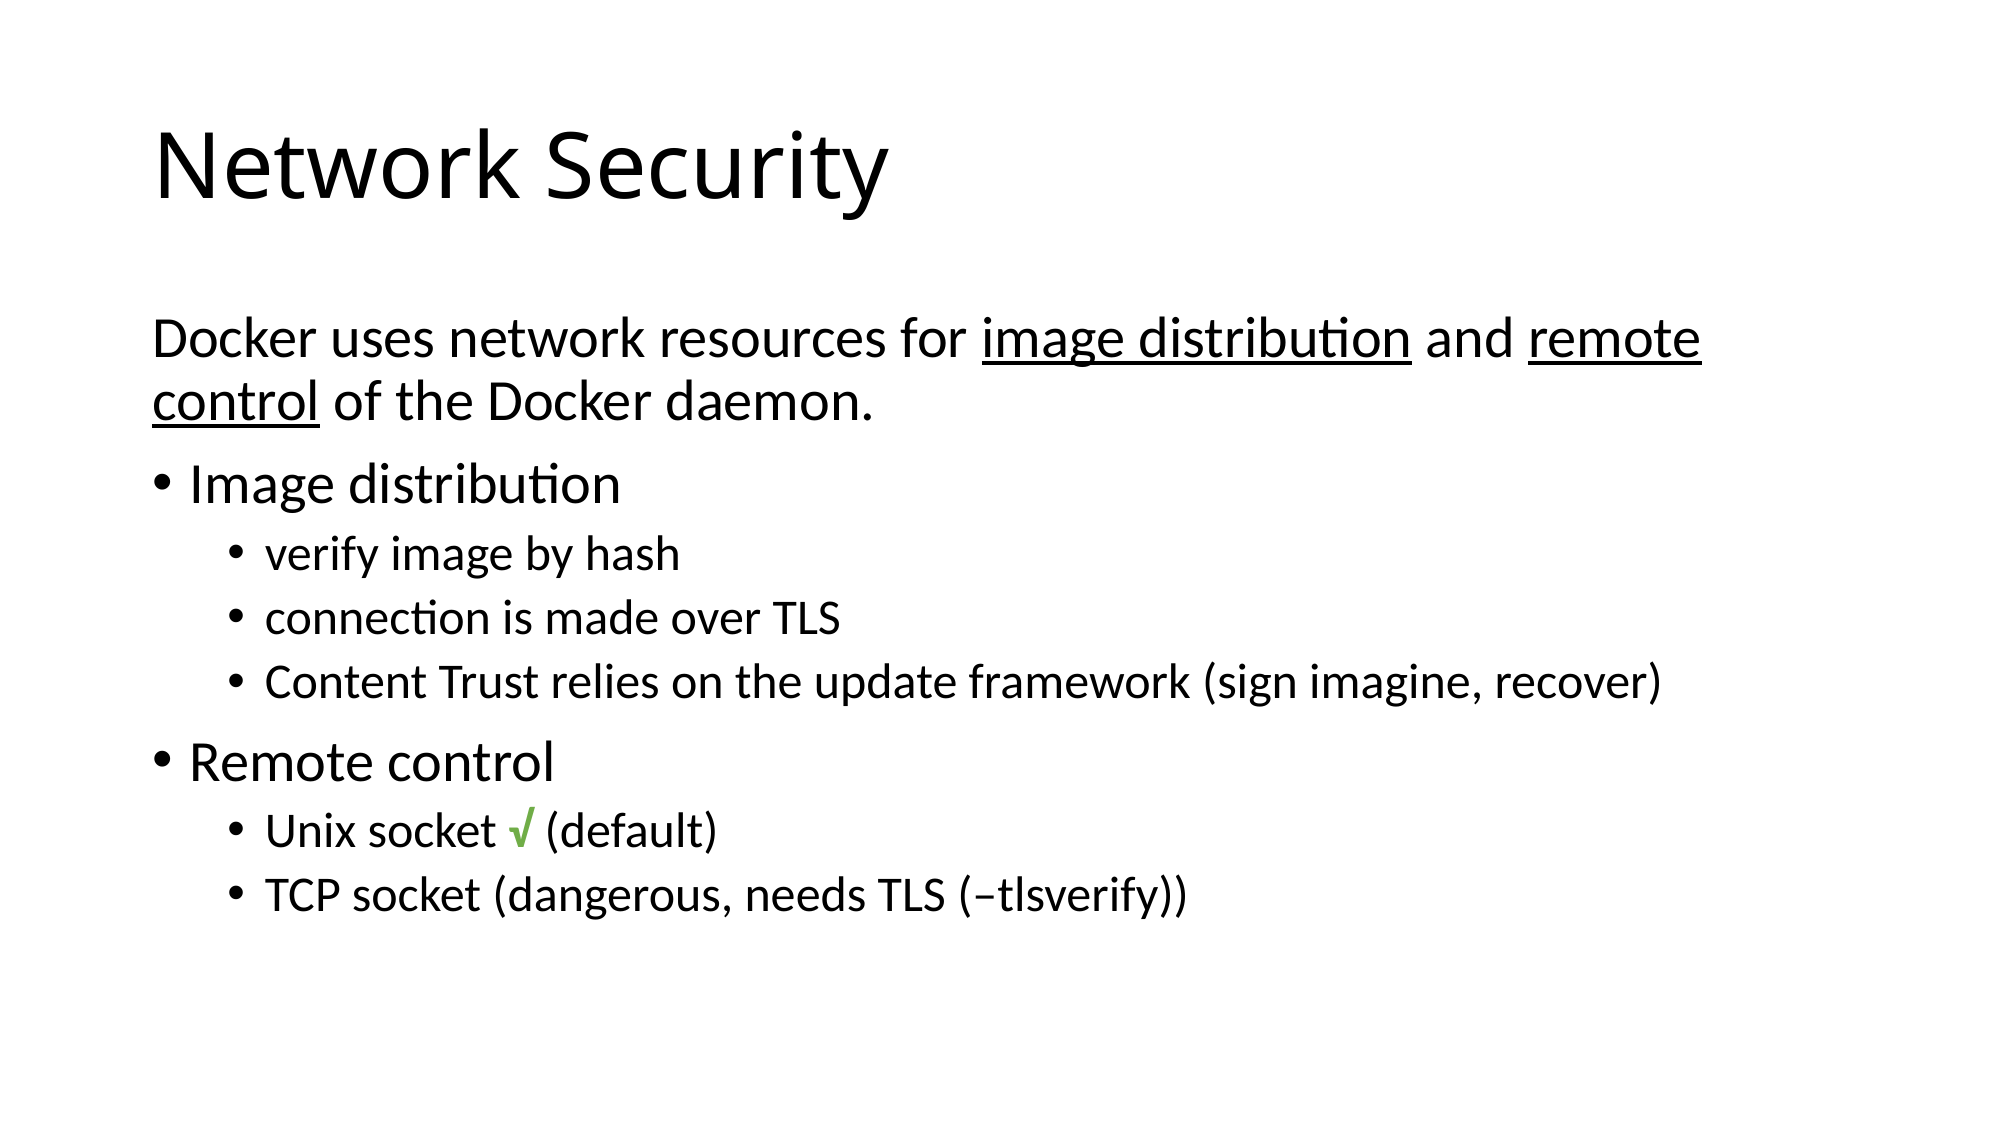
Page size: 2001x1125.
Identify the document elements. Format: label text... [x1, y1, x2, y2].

title Network Security [137, 59, 1863, 278]
list Docker uses network resources for image distribution and remote control of the Docker daemon. Image distribution verify image by hash connection is made over TLS Content Trust relies on the update framework (sign imagine, recover) Remote control Unix socket √ (default) TCP socket (dangerous, needs TLS (–tlsverify)) [137, 299, 1863, 1014]
